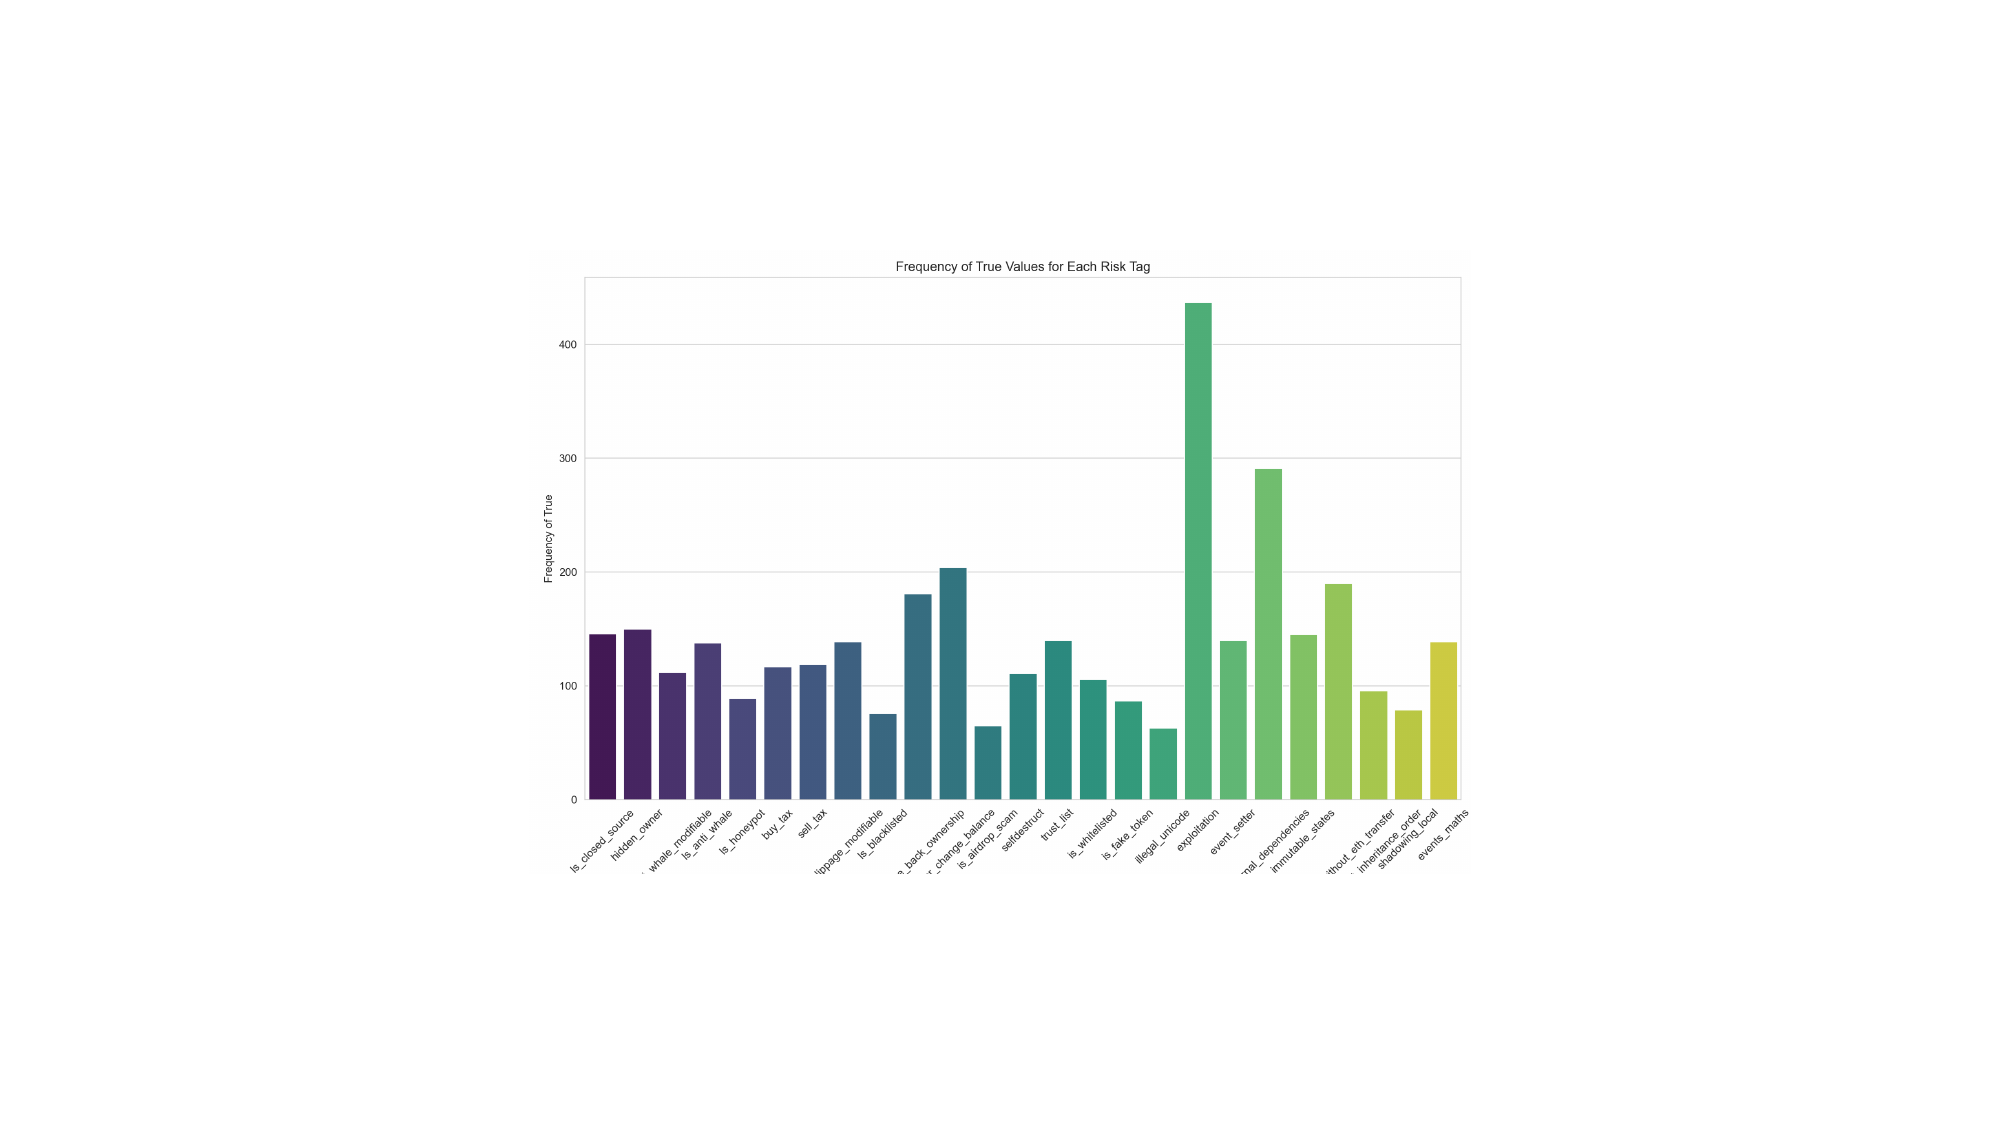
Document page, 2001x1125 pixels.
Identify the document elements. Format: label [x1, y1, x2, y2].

picture [529, 250, 1471, 875]
